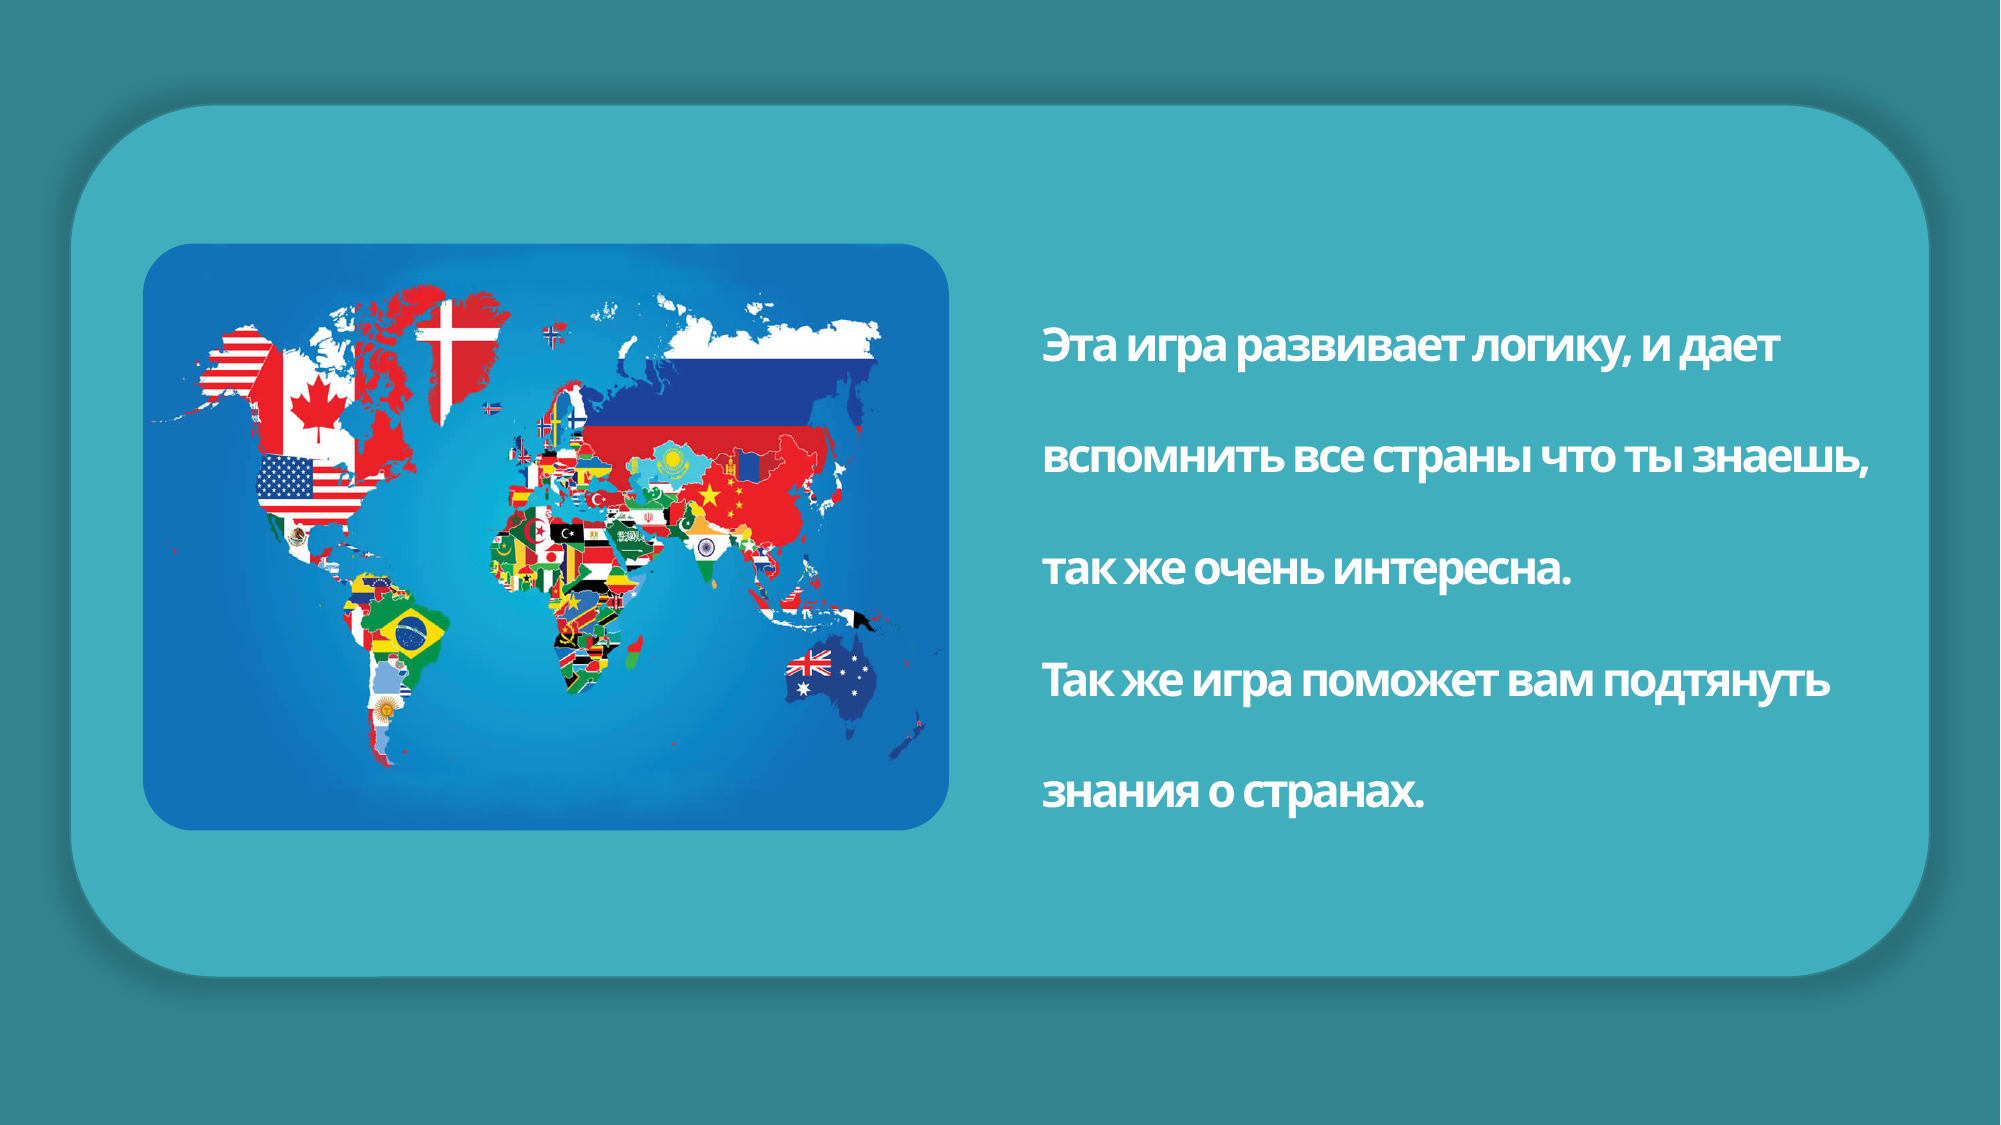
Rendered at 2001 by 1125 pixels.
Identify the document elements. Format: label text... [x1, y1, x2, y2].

picture [142, 243, 949, 831]
text_box [68, 103, 1931, 979]
list Эта игра развивает логику, и дает вспомнить все страны что ты знаешь, так же очень интересна. Так же игра поможет вам подтянуть знания о странах. [1026, 251, 1905, 831]
